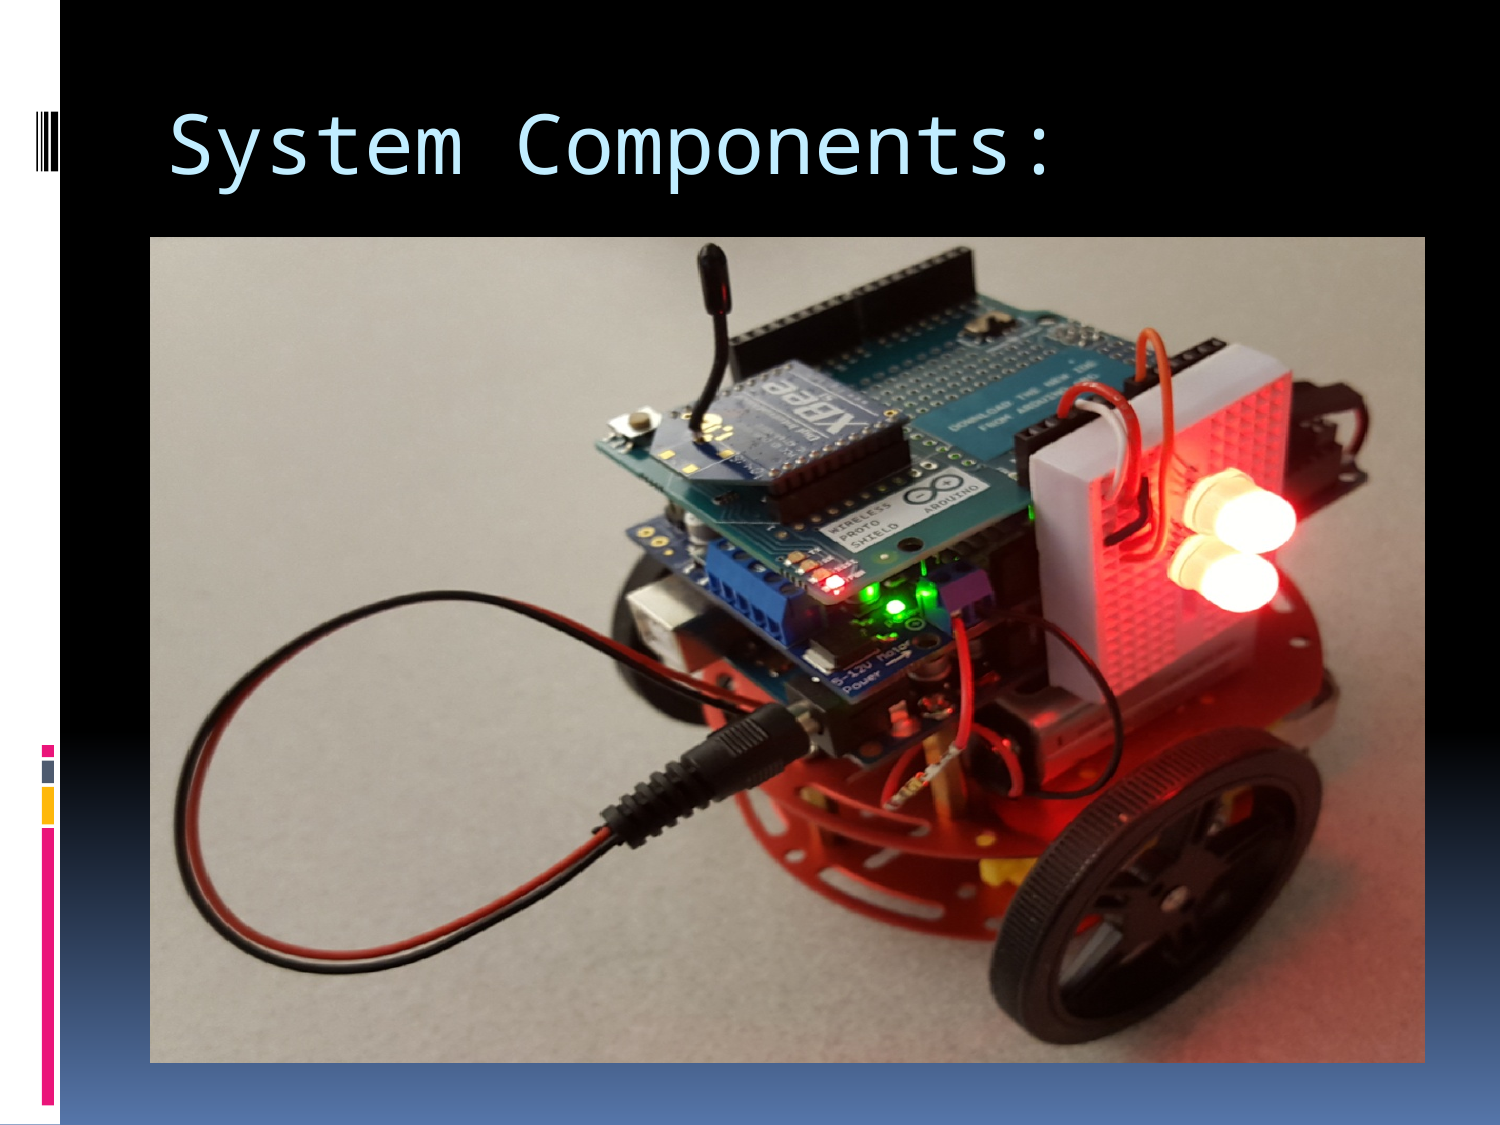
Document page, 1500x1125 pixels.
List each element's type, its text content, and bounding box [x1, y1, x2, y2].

picture [149, 237, 1426, 1063]
title System Components: [150, 83, 1425, 234]
